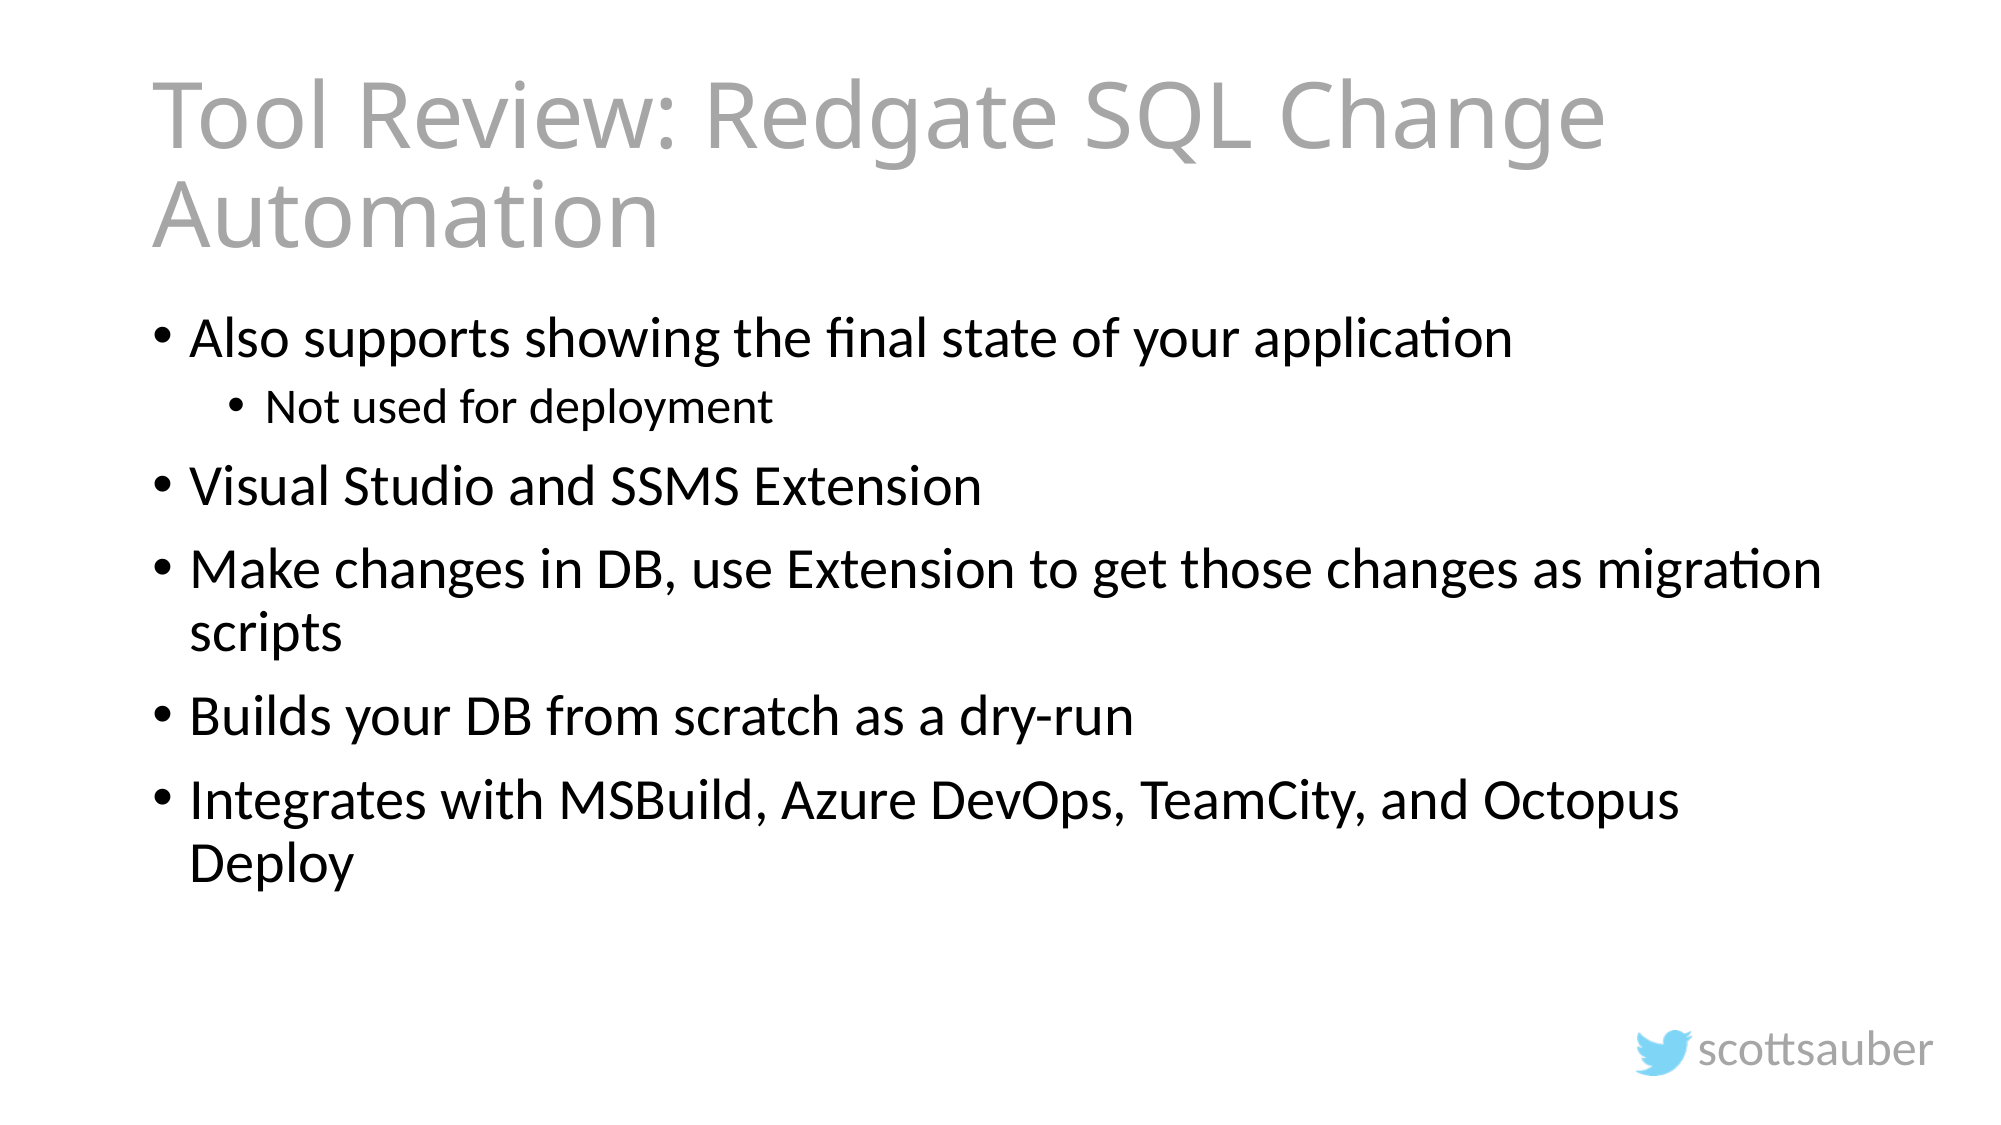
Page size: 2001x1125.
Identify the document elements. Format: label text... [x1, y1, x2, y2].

list Also supports showing the final state of your application Not used for deployment Visual Studio and SSMS Extension Make changes in DB, use Extension to get those changes as migration scripts Builds your DB from scratch as a dry-run Integrates with MSBuild, Azure DevOps, TeamCity, and Octopus Deploy [137, 299, 1863, 1109]
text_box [1635, 1014, 1986, 1093]
title Tool Review: Redgate SQL Change Automation [137, 59, 1863, 278]
